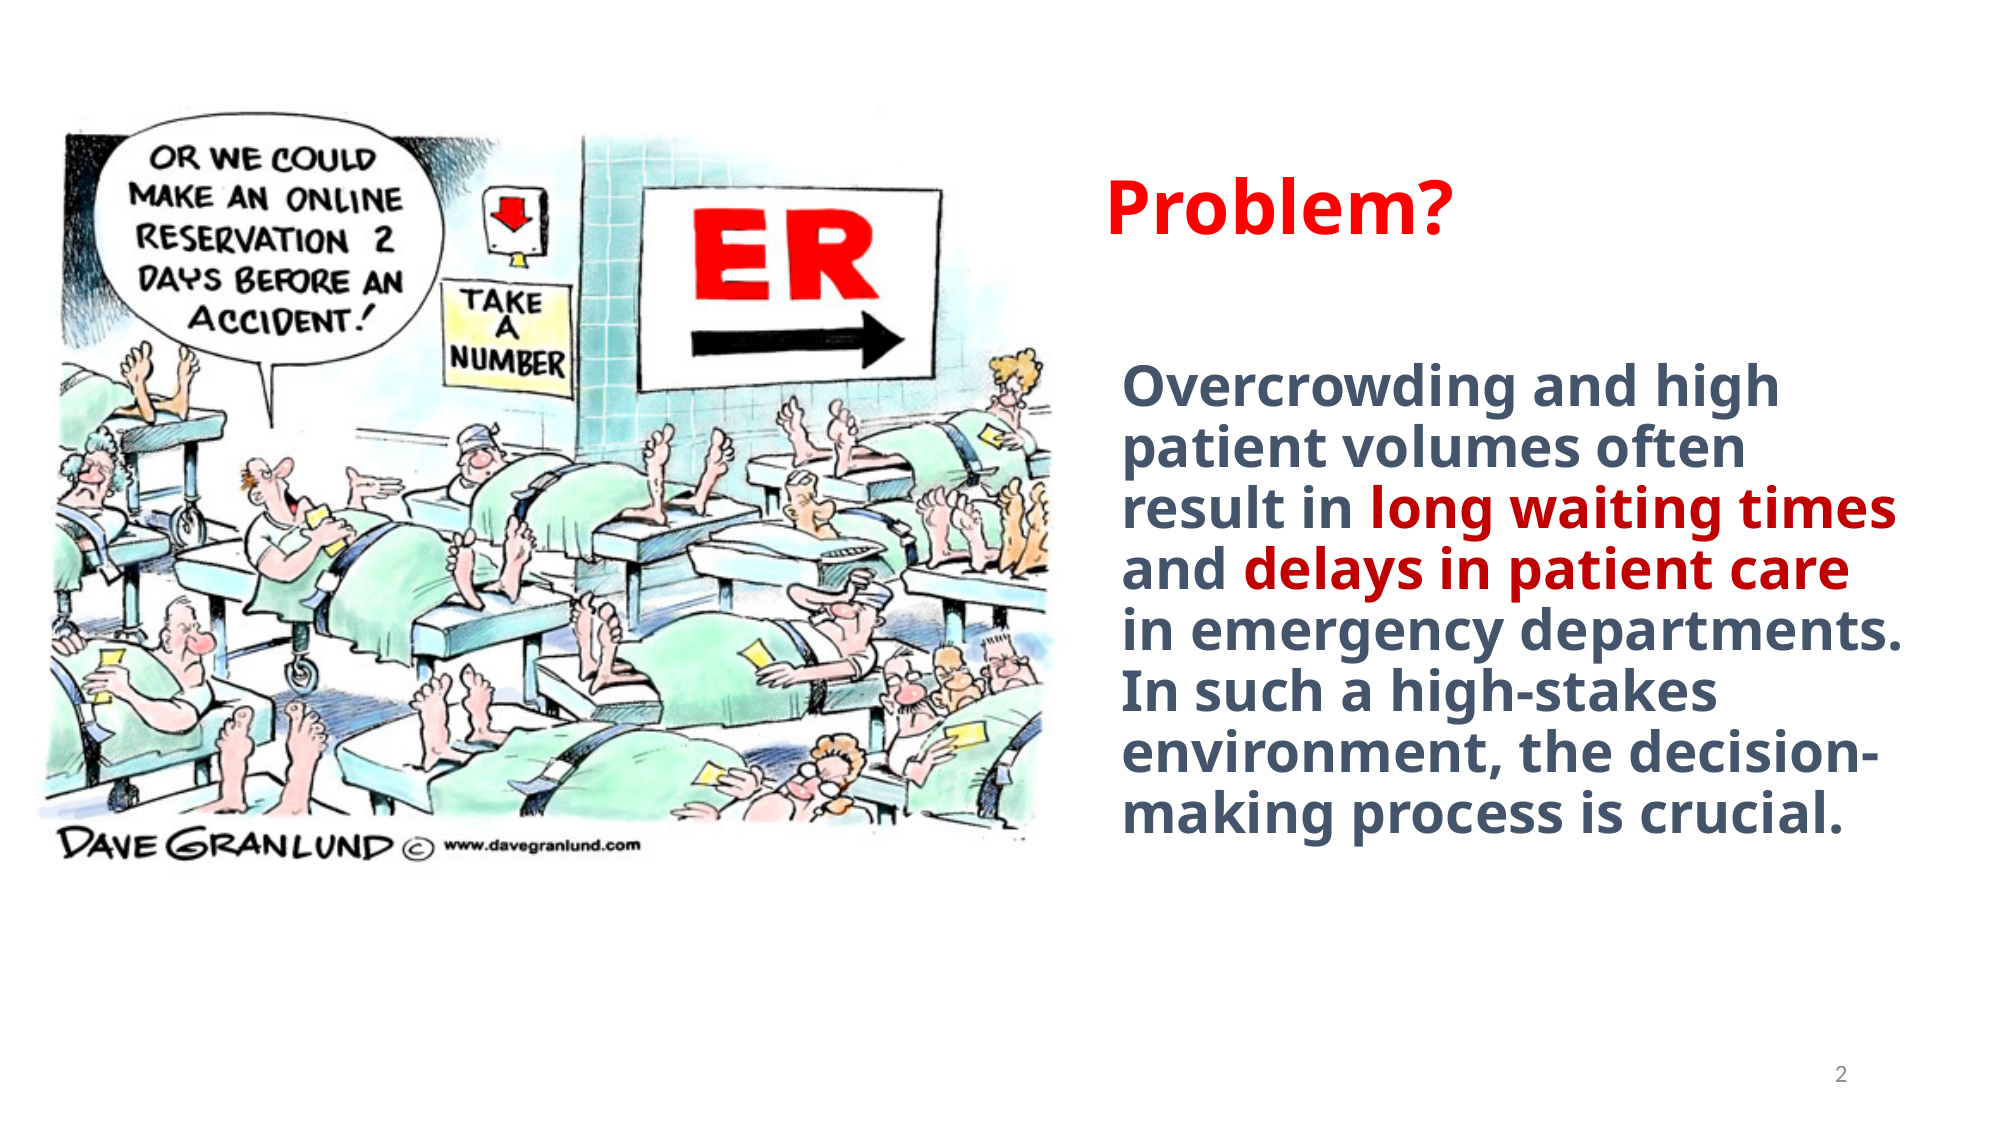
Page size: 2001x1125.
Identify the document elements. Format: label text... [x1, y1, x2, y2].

text_box Problem? [1089, 152, 1808, 258]
list Overcrowding and high patient volumes often result in long waiting times and delays in patient care in emergency departments. In such a high-stakes environment, the decision-making process is crucial. [1106, 350, 1932, 860]
picture [35, 90, 1067, 890]
slide_number 2 [1412, 1042, 1863, 1103]
